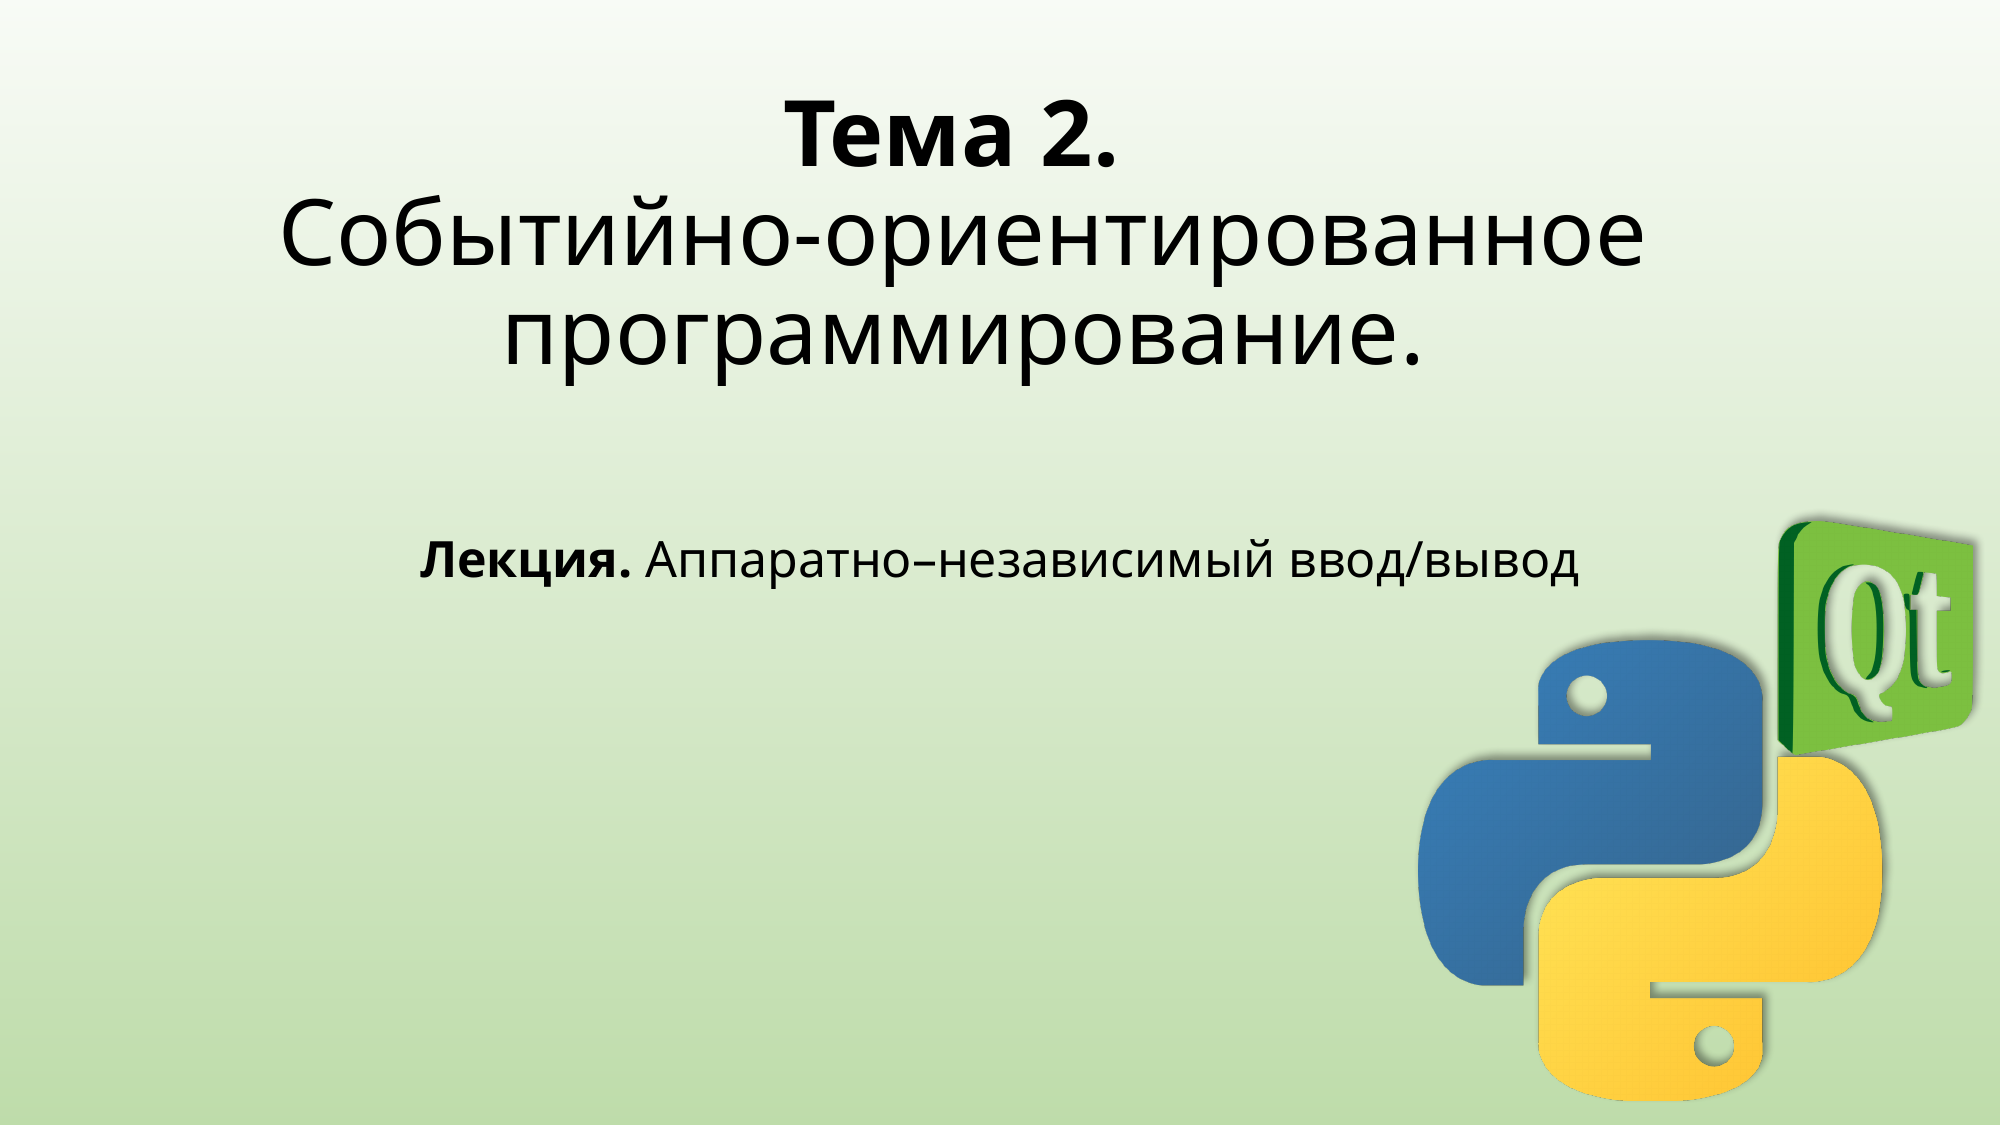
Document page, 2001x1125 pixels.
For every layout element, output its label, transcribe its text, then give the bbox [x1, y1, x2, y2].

picture [1417, 521, 1974, 1101]
title Тема 2. Событийно-ориентированное программирование. [0, 0, 1927, 472]
subtitle Лекция. Аппаратно–независимый ввод/вывод [0, 472, 2000, 650]
